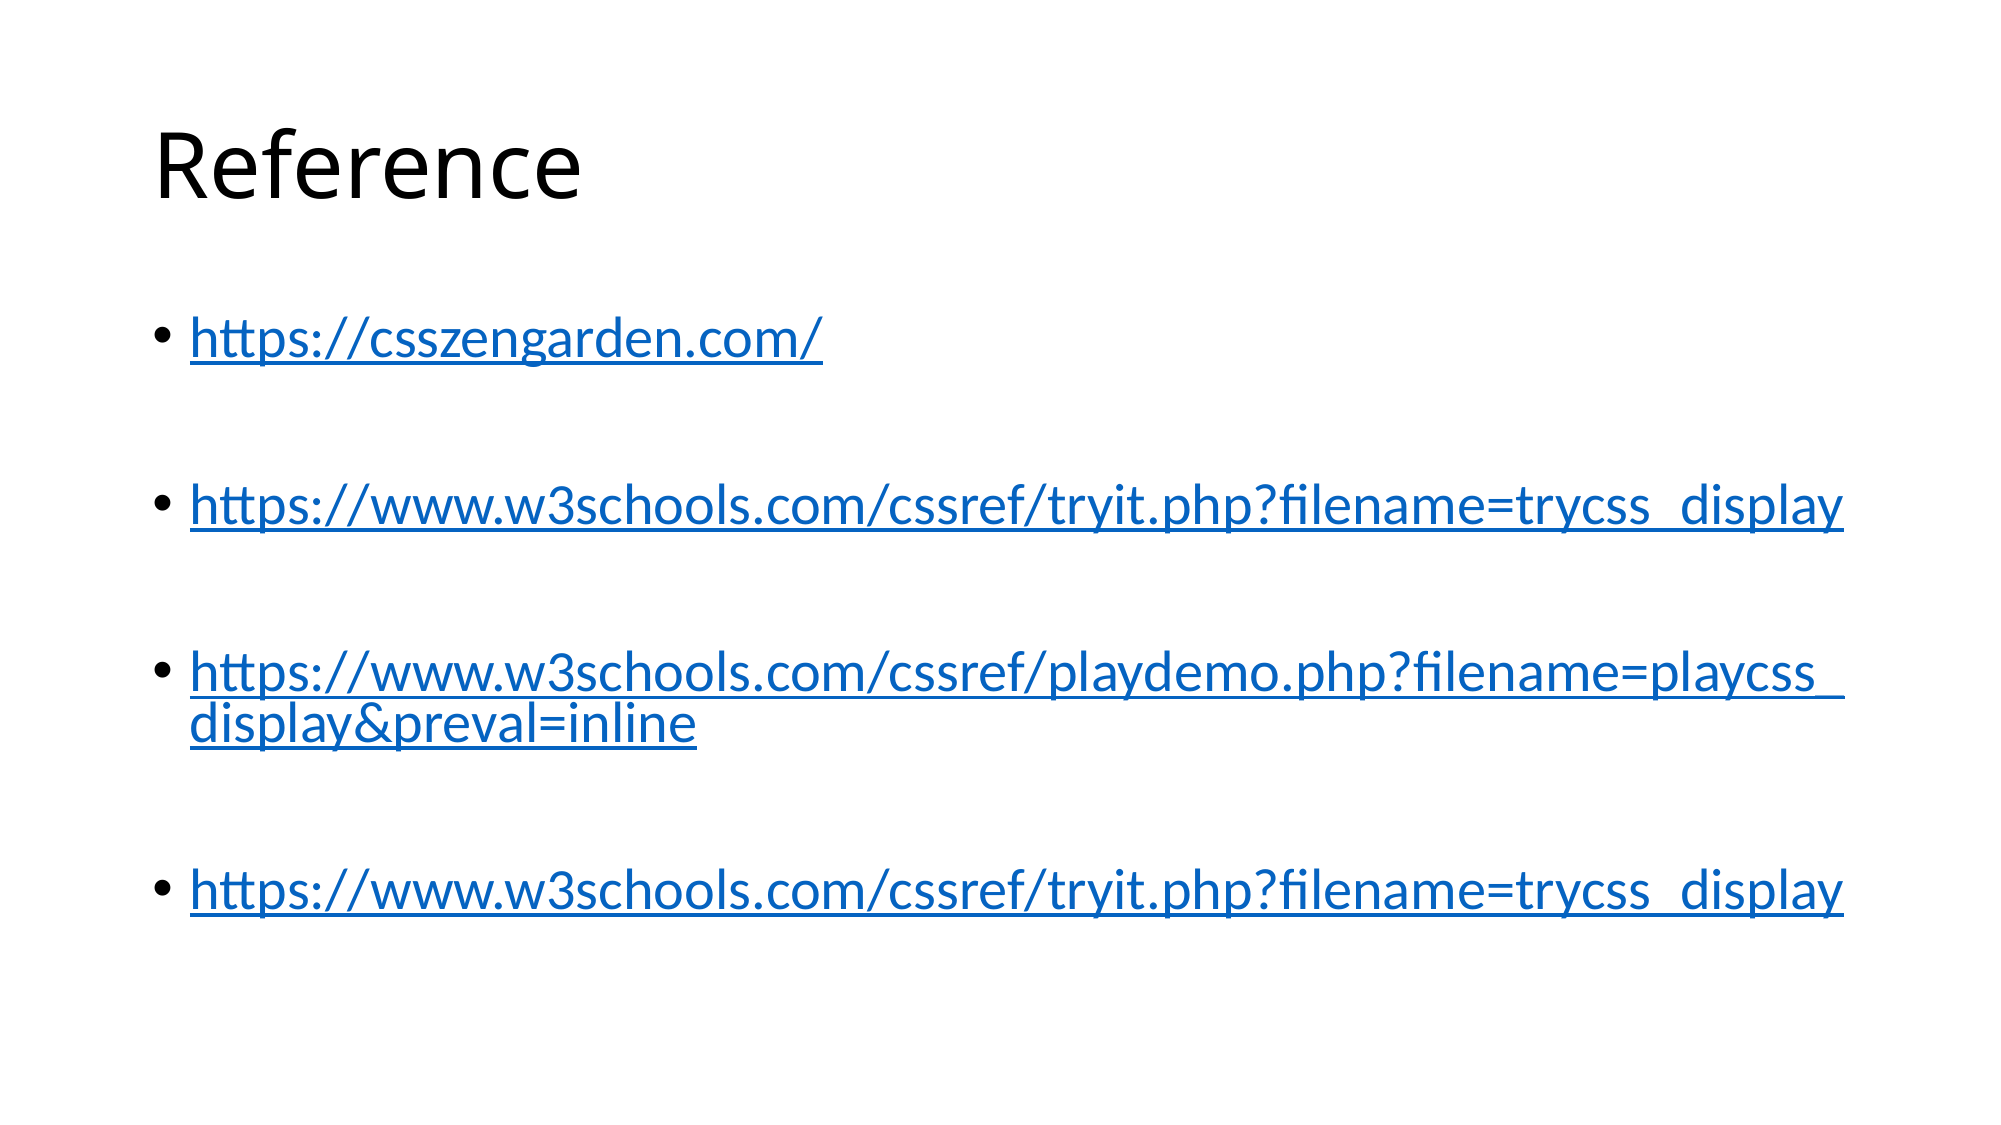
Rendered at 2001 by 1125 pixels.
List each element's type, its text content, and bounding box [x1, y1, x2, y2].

title Reference [137, 59, 1863, 278]
list https://csszengarden.com/ https://www.w3schools.com/cssref/tryit.php?filename=trycss_display https://www.w3schools.com/cssref/playdemo.php?filename=playcss_display&preval=inline https://www.w3schools.com/cssref/tryit.php?filename=trycss_display [137, 299, 1863, 1014]
